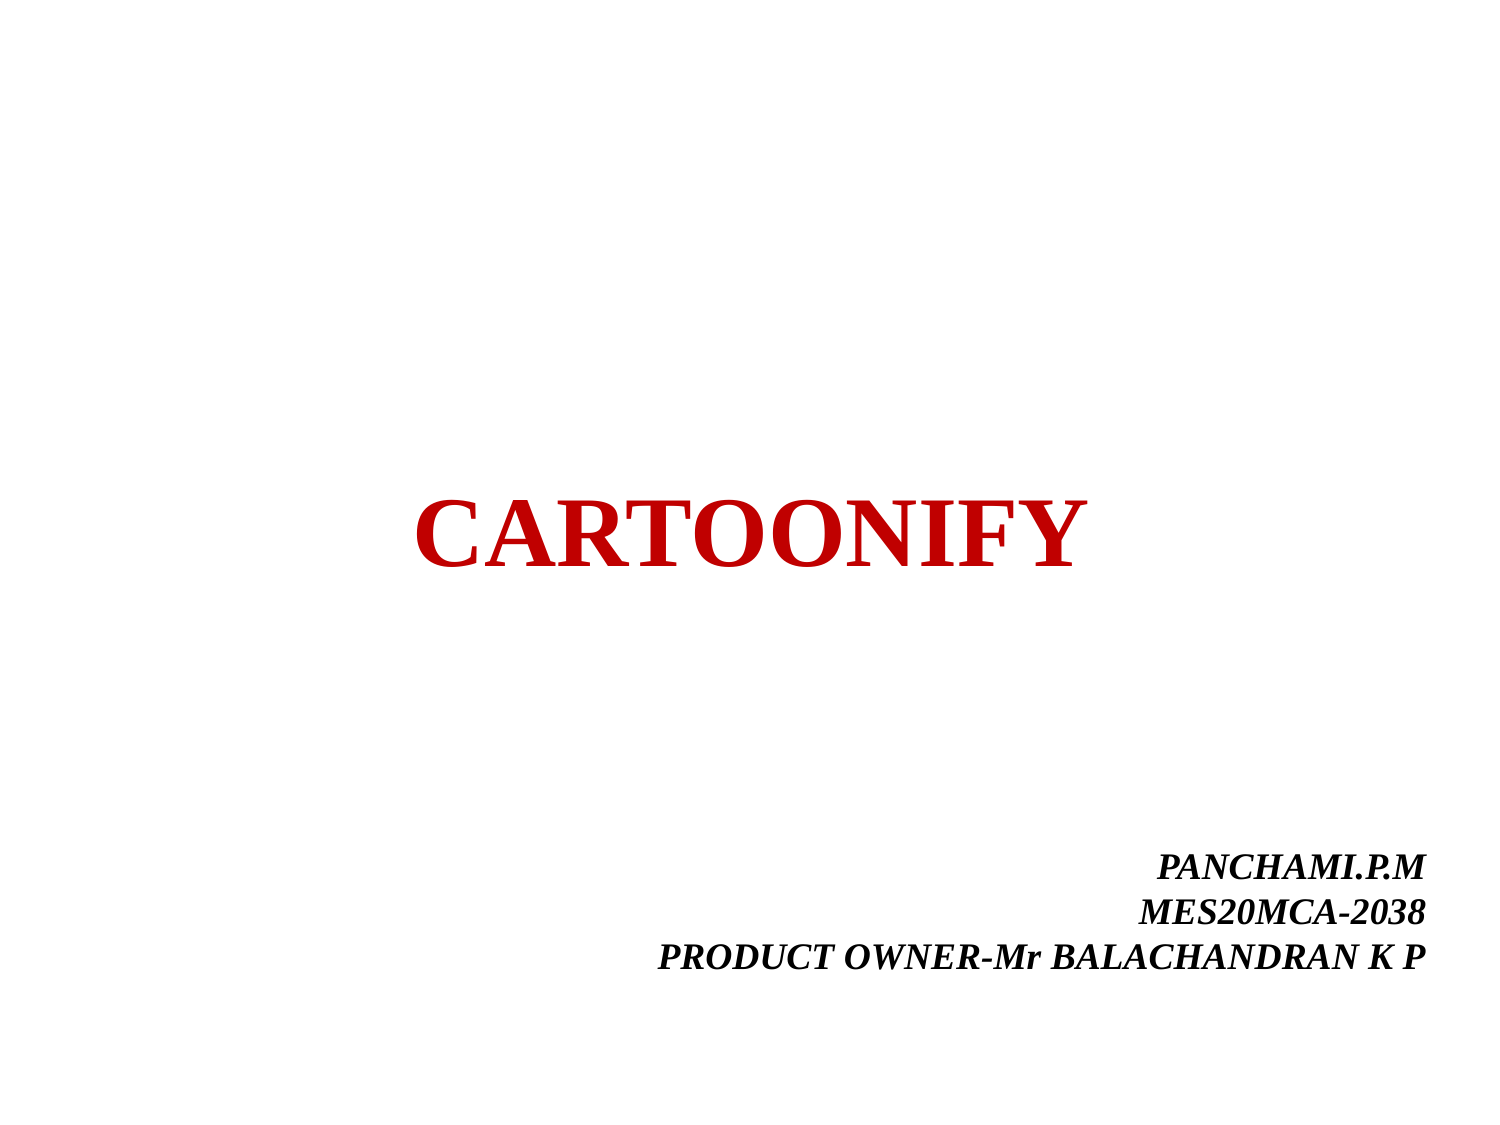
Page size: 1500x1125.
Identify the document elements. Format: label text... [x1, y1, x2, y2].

title CARTOONIFY [76, 432, 1427, 621]
text_box PANCHAMI.P.M MES20MCA-2038 PRODUCT OWNER-Mr BALACHANDRAN K P [620, 834, 1441, 985]
